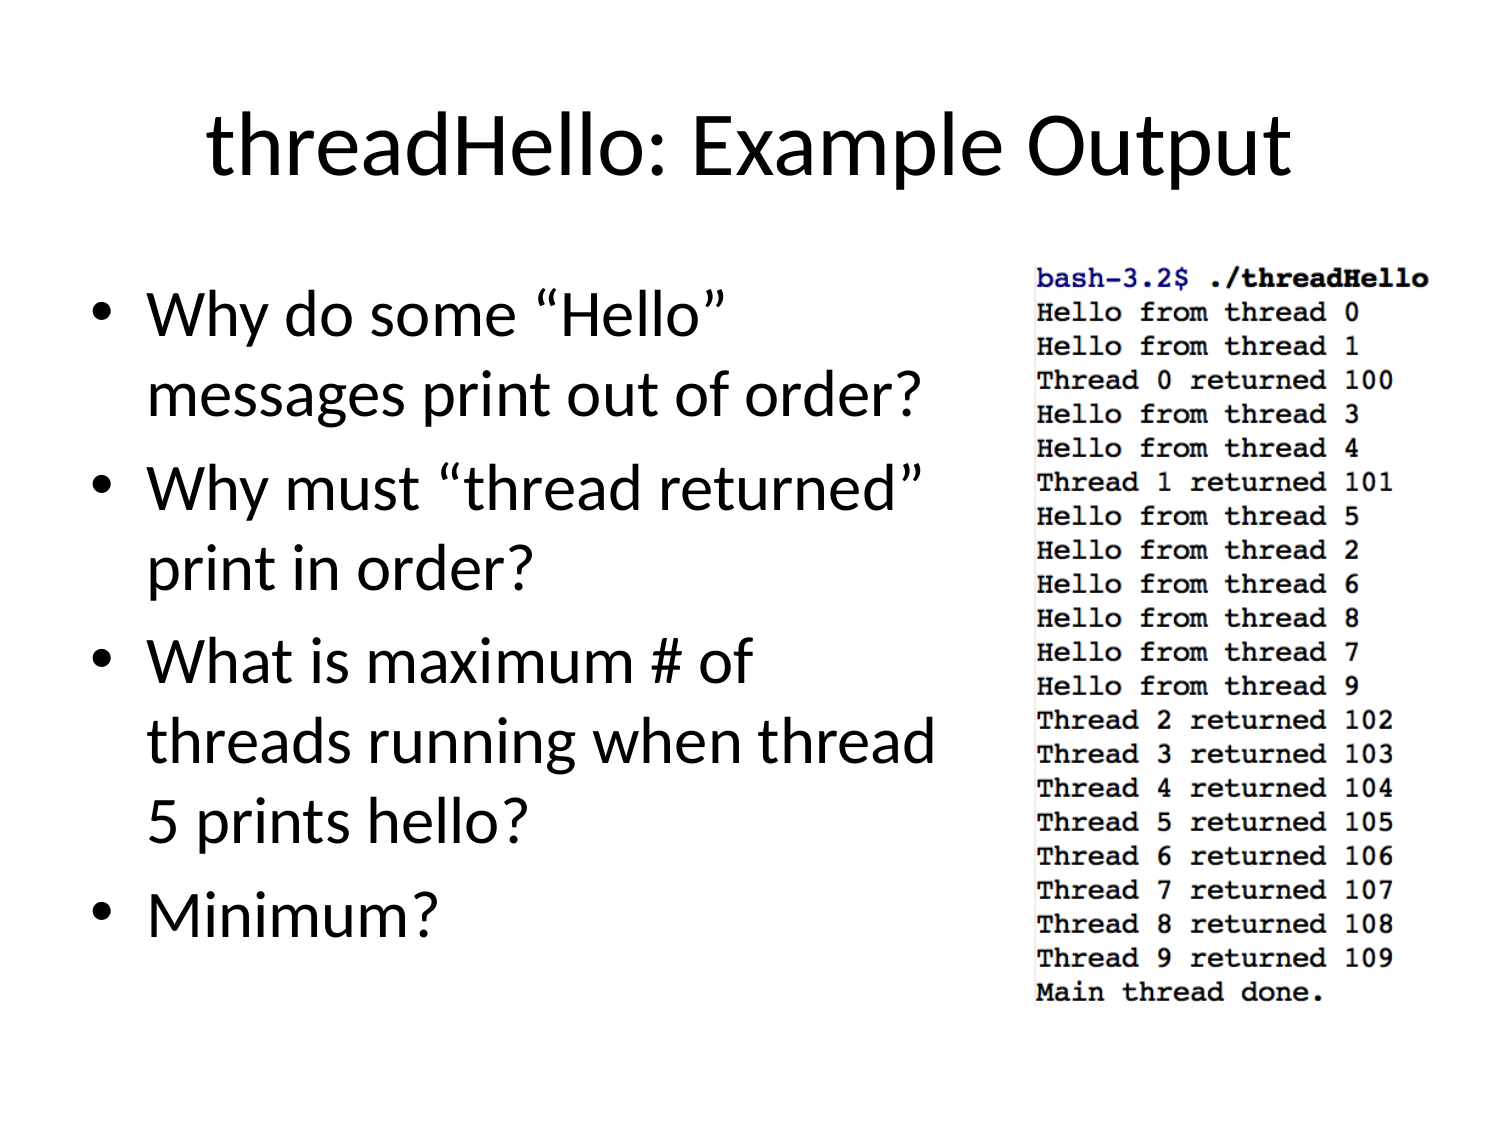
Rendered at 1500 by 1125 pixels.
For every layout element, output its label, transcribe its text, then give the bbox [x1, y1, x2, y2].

picture [559, 263, 1500, 1007]
list Why do some “Hello” messages print out of order? Why must “thread returned” print in order? What is maximum # of threads running when thread 5 prints hello? Minimum? [75, 262, 560, 1005]
title threadHello: Example Output [75, 45, 1425, 233]
